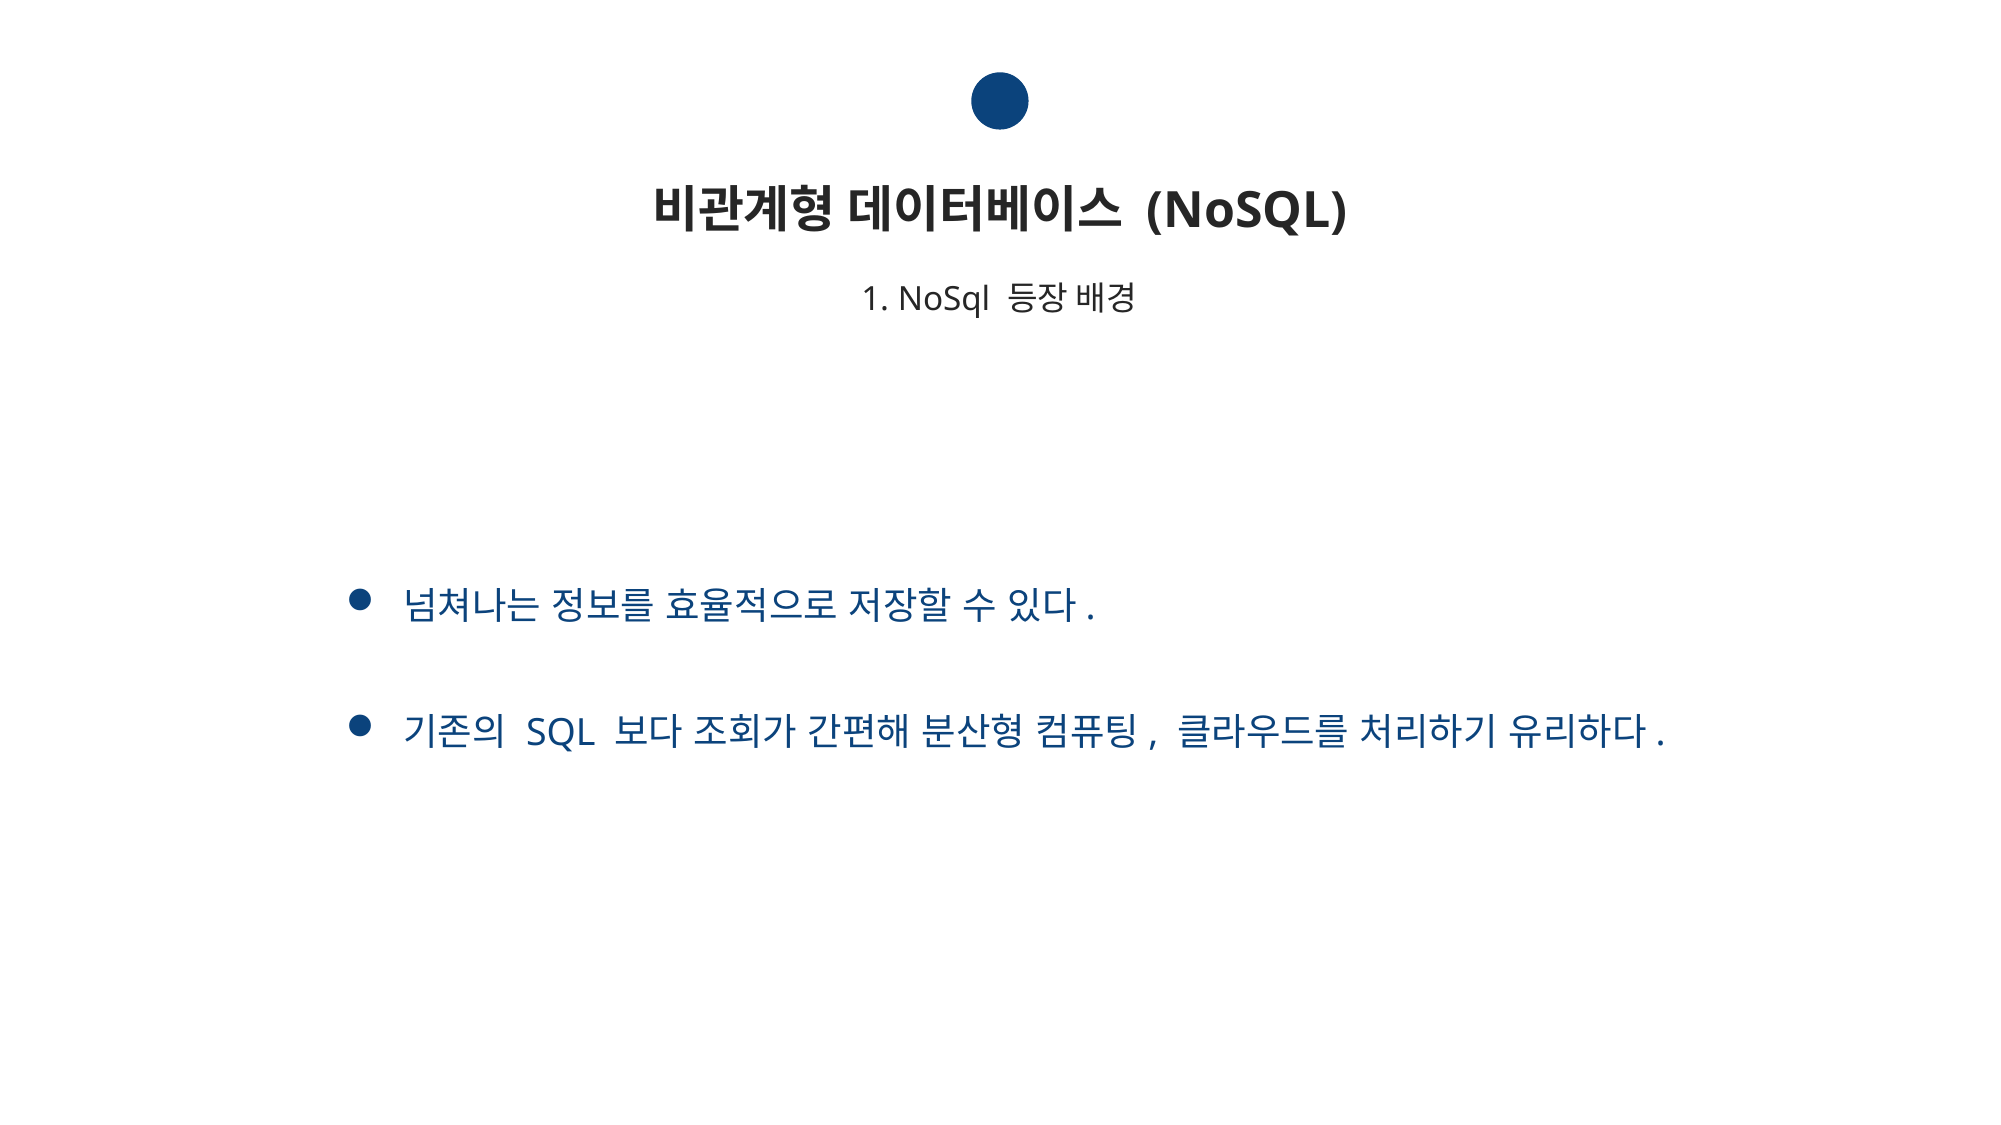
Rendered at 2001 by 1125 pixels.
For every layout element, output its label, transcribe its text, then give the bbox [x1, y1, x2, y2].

text_box 비관계형 데이터베이스 (NoSQL) [636, 158, 1363, 246]
text_box [1024, 83, 1030, 119]
text_box 3 [976, 72, 1024, 130]
text_box 1. NoSql 등장 배경 [682, 253, 1316, 325]
text_box [970, 83, 976, 119]
text_box 넘쳐나는 정보를 효율적으로 저장할 수 있다. 기존의 SQL 보다 조회가 간편해 분산형 컴퓨팅, 클라우드를 처리하기 유리하다. [331, 556, 1681, 761]
